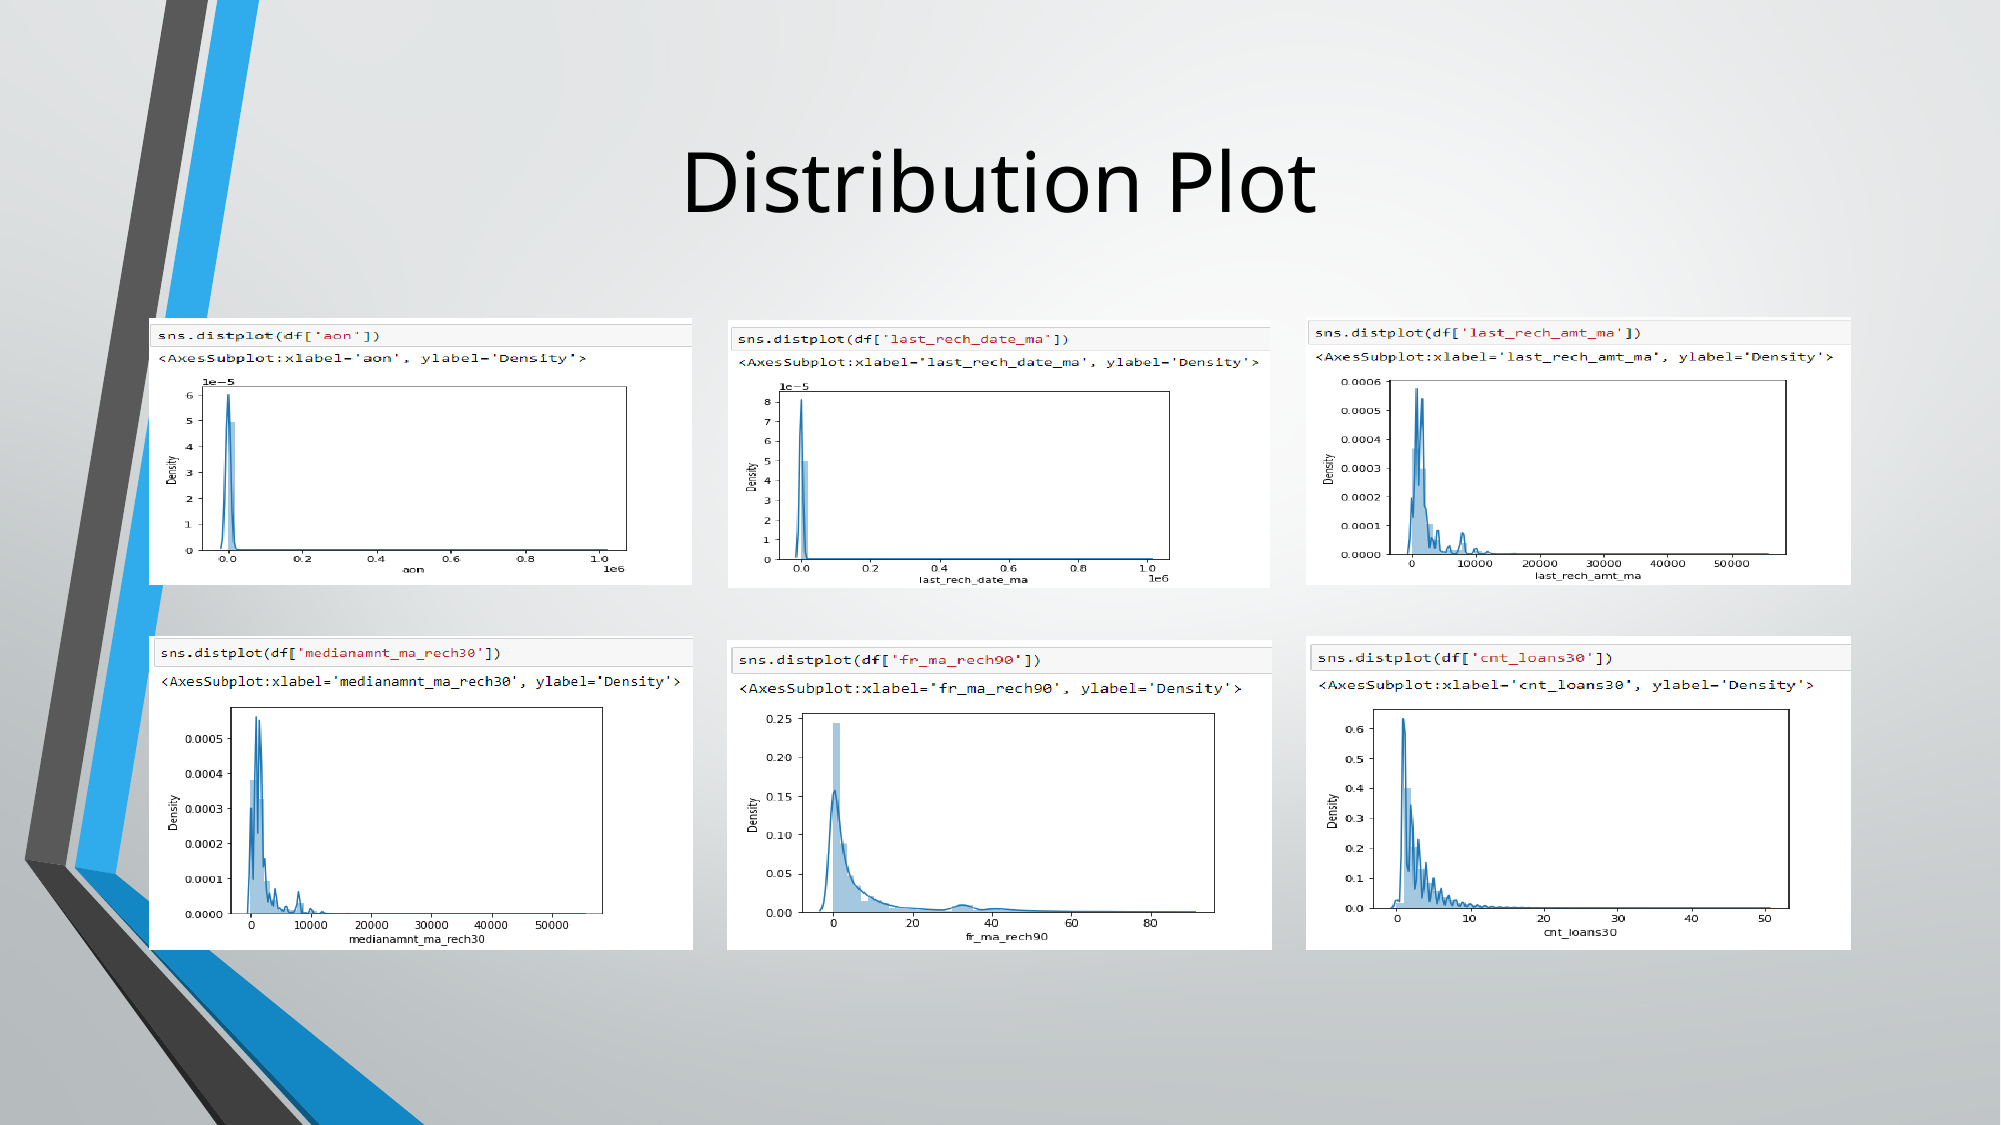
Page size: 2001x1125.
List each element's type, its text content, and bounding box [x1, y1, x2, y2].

picture [728, 317, 1271, 588]
title Distribution Plot [149, 99, 1849, 260]
picture [727, 640, 1273, 951]
picture [1306, 317, 1851, 585]
picture [1305, 636, 1851, 951]
picture [149, 636, 693, 951]
picture [149, 317, 692, 586]
